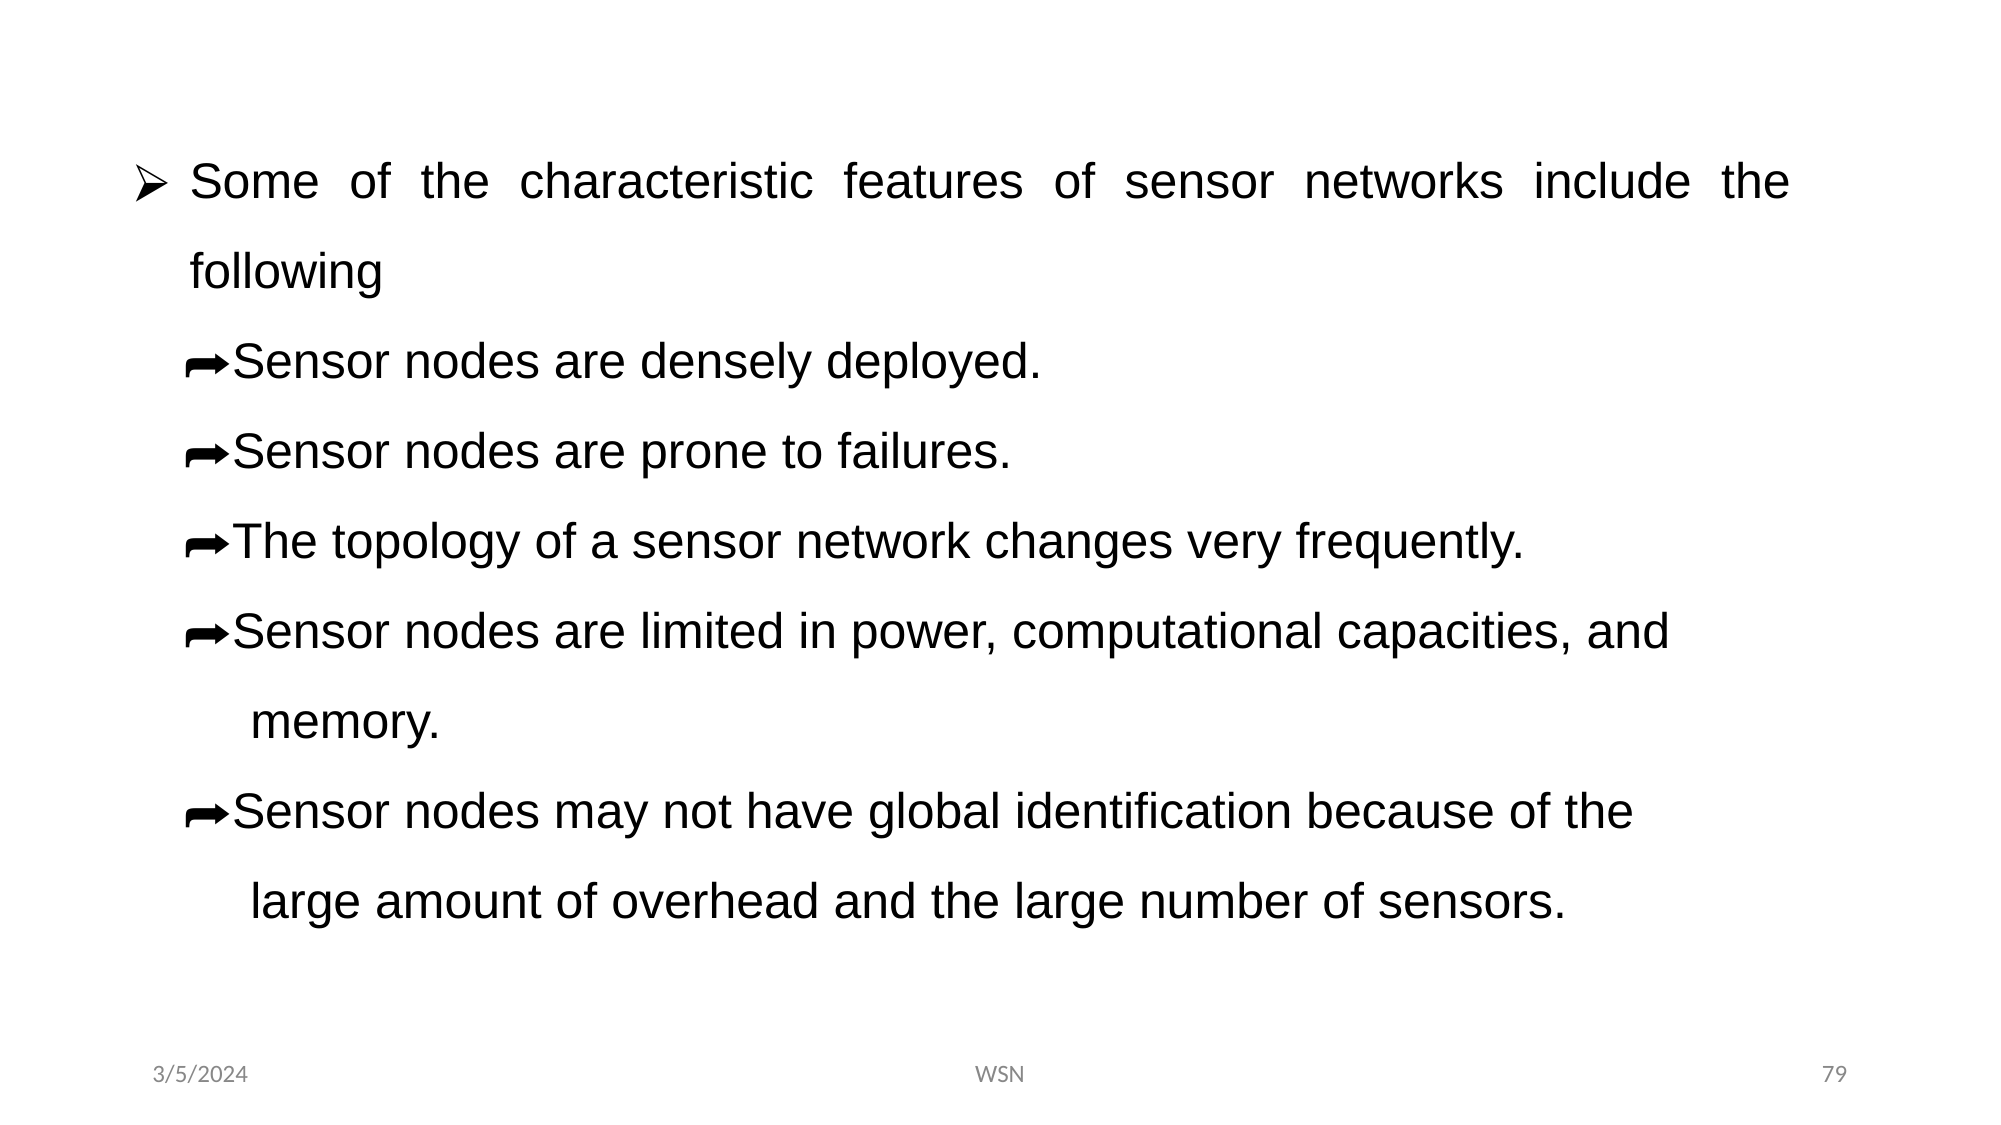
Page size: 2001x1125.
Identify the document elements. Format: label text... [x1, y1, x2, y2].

slide_number ‹#› [1412, 1042, 1863, 1103]
footer WSN [662, 1042, 1338, 1103]
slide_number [137, 1042, 588, 1103]
text_box Some of the characteristic features of sensor networks include the following Sensor nodes are densely deployed. Sensor nodes are prone to failures. The topology of a sensor network changes very frequently. Sensor nodes are limited in power, computational capacities, and memory. Sensor nodes may not have global identification because of the large amount of overhead and the large number of sensors. [118, 110, 1807, 1006]
